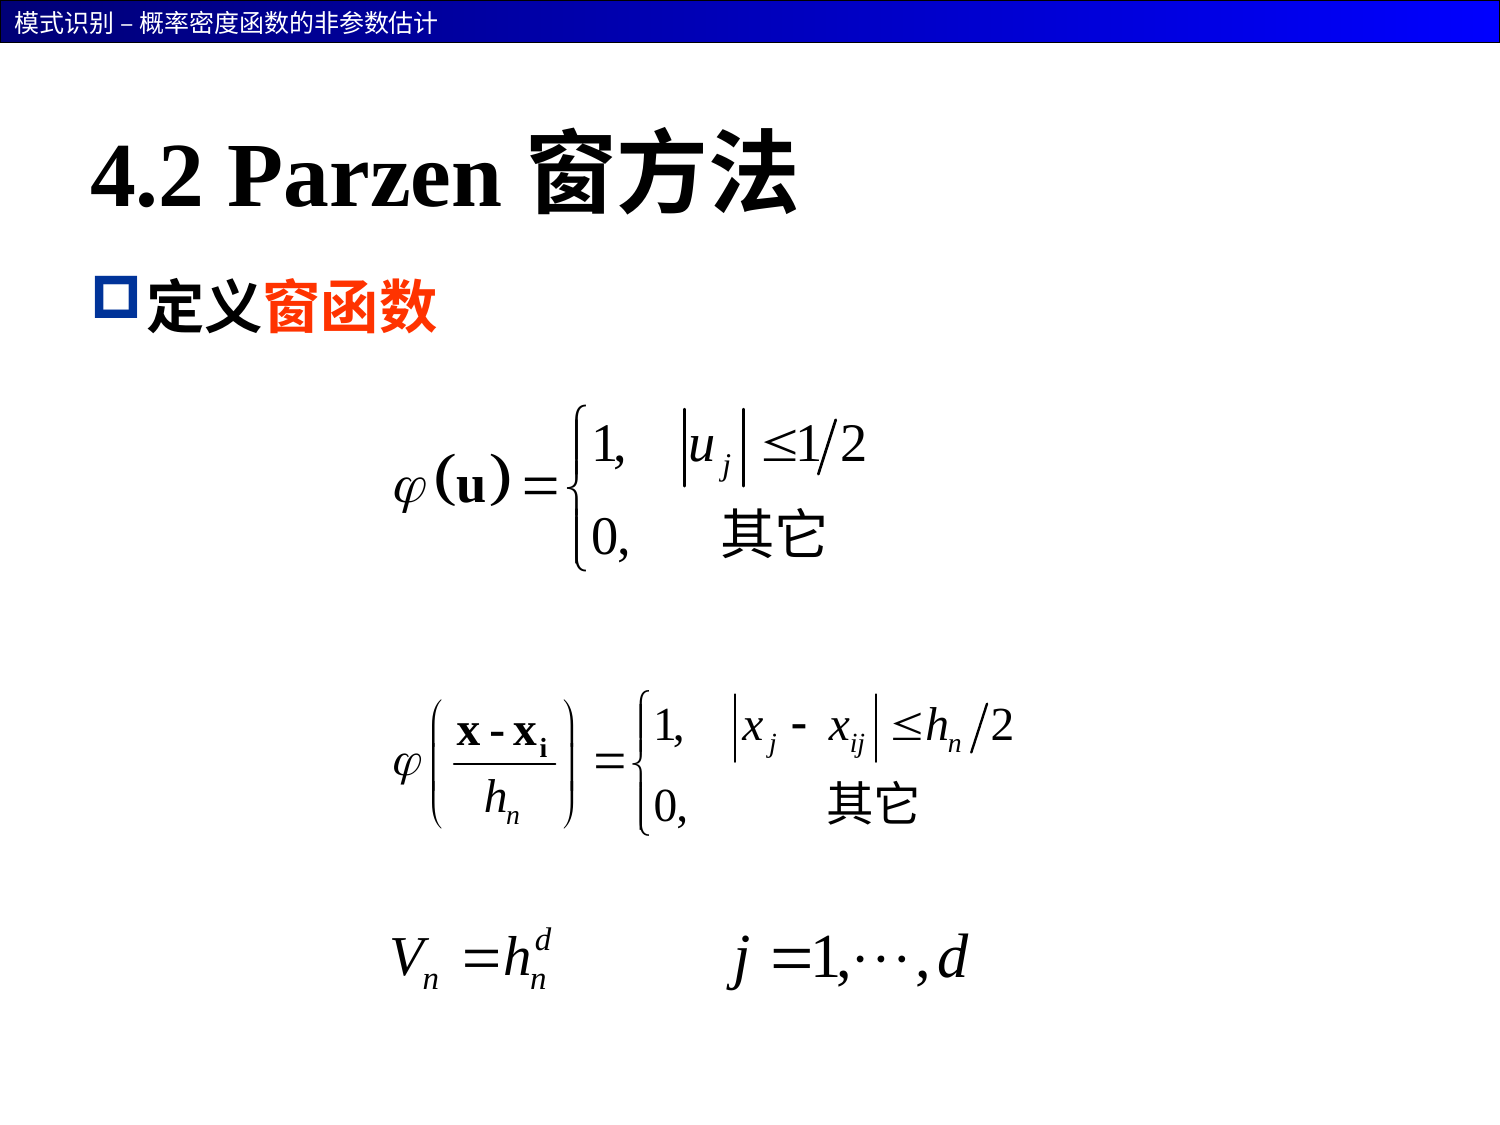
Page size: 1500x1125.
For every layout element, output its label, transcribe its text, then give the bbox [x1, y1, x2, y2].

list 定义窗函数 [75, 262, 1400, 390]
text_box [712, 922, 988, 1003]
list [387, 680, 1024, 848]
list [387, 393, 875, 585]
title 4.2 Parzen窗方法 [75, 45, 1425, 233]
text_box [387, 912, 565, 1003]
